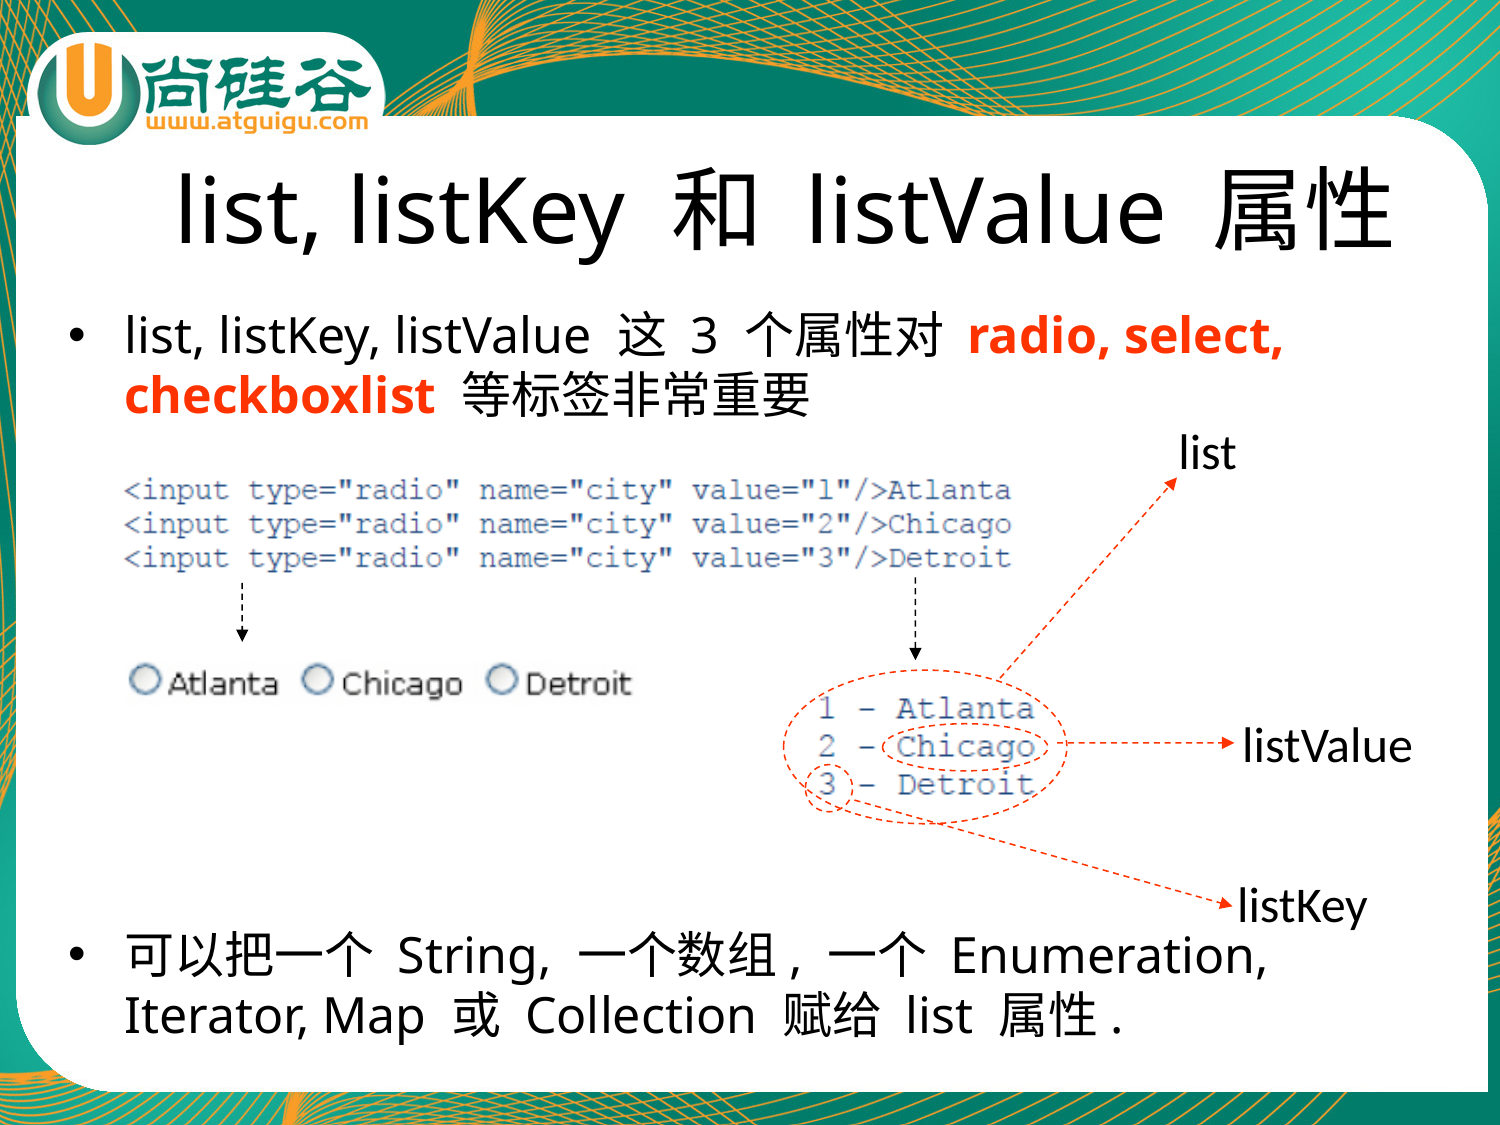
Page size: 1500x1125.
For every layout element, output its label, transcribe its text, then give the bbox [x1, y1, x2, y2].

text_box list [1163, 412, 1294, 487]
picture [100, 469, 1046, 587]
text_box listKey [1222, 864, 1400, 940]
text_box [1164, 477, 1178, 491]
text_box [863, 816, 988, 824]
text_box [1221, 736, 1235, 750]
text_box listValue [1227, 705, 1452, 781]
picture [0, 0, 1500, 1125]
picture [796, 683, 1058, 809]
text_box [783, 722, 791, 772]
text_box [236, 627, 249, 642]
text_box [1062, 726, 1067, 767]
text_box [1218, 896, 1233, 909]
text_box [849, 670, 1002, 682]
list list, listKey, listValue 这 3 个属性对 radio, select, checkboxlist 等标签非常重要 可以把一个 String, 一个数组, 一个 Enumeration, Iterator, Map 或 Collection 赋给 list 属性. [53, 296, 1436, 1125]
text_box [909, 644, 922, 661]
picture [123, 647, 640, 711]
title list, listKey 和 listValue 属性 [148, 113, 1424, 296]
